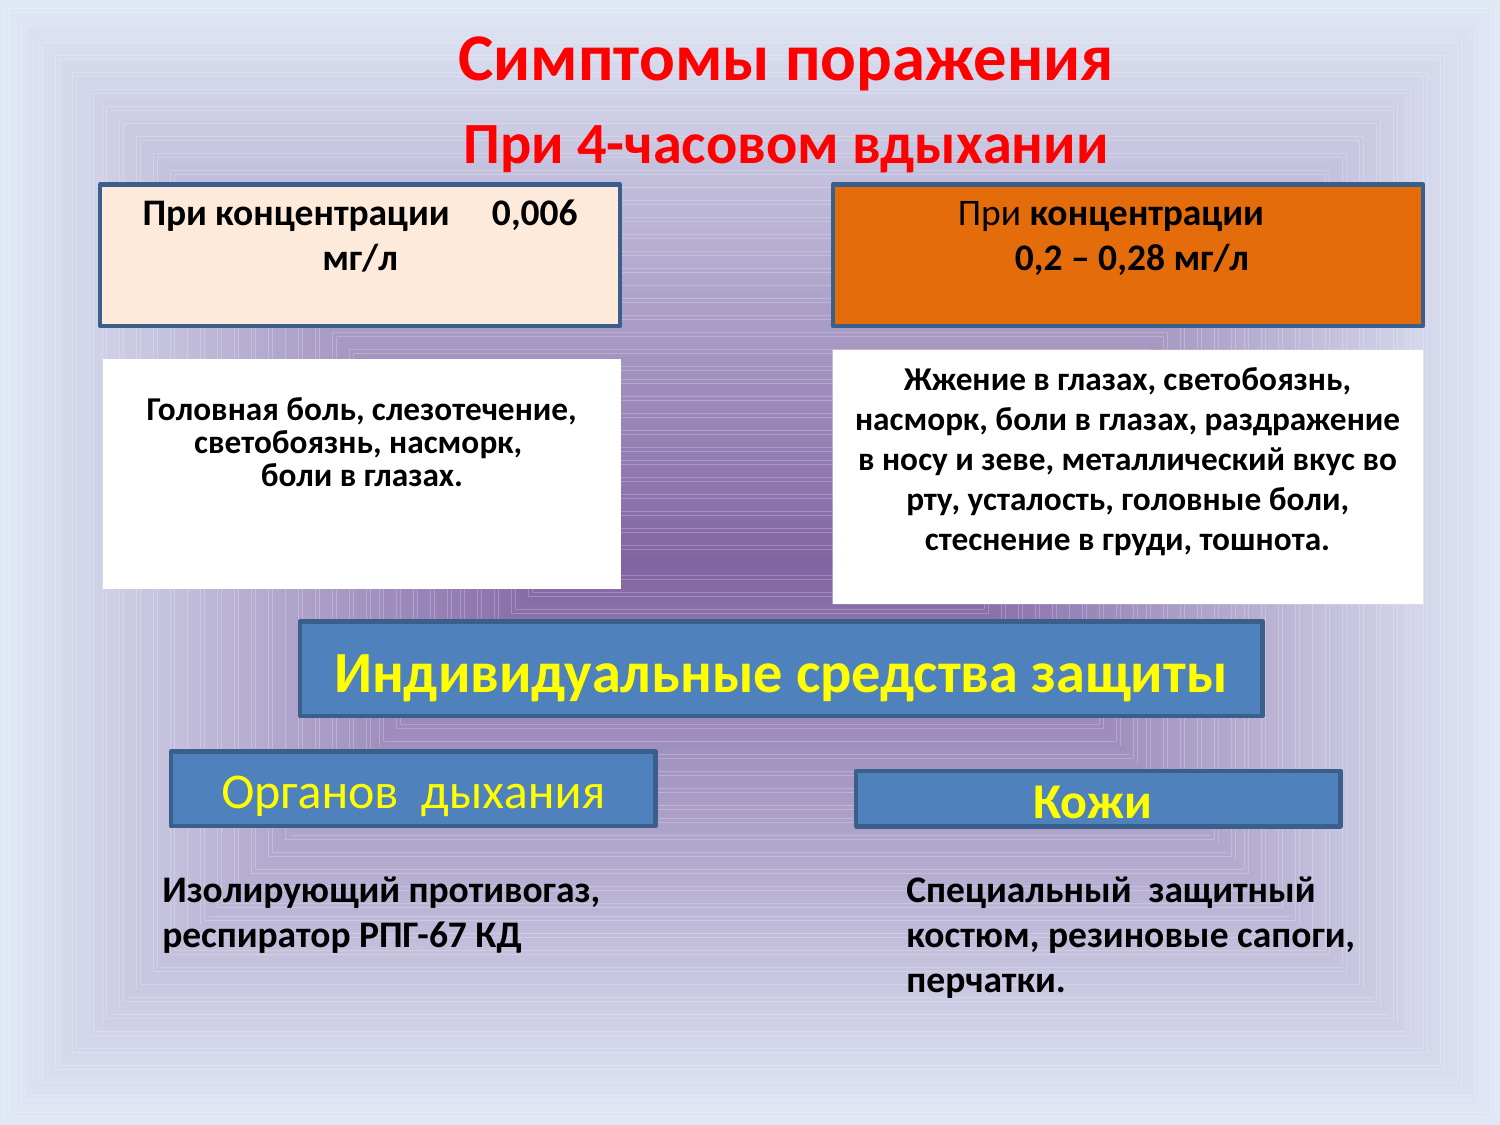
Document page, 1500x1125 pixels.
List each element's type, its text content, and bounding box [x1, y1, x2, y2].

text_box При концентрации 0,006 мг/л [98, 182, 622, 328]
text_box Специальный защитный костюм, резиновые сапоги, перчатки. [891, 857, 1400, 1008]
text_box При концентрации 0,2 – 0,28 мг/л [831, 182, 1425, 328]
table_header Головная боль, слезотечение, светобоязнь, насморк, боли в глазах. [105, 364, 619, 583]
text_box Кожи [854, 769, 1343, 829]
text_box Индивидуальные средства защиты [298, 619, 1265, 718]
text_box Изолирующий противогаз, респиратор РПГ-67 КД [147, 857, 621, 963]
text_box Жжение в глазах, светобоязнь, насморк, боли в глазах, раздражение в носу и зеве, металлический вкус во рту, усталость, головные боли, стеснение в груди, тошнота. [832, 349, 1424, 605]
list Симптомы поражения При 4-часовом вдыхании [100, 5, 1473, 980]
text_box Органов дыхания [169, 749, 658, 828]
